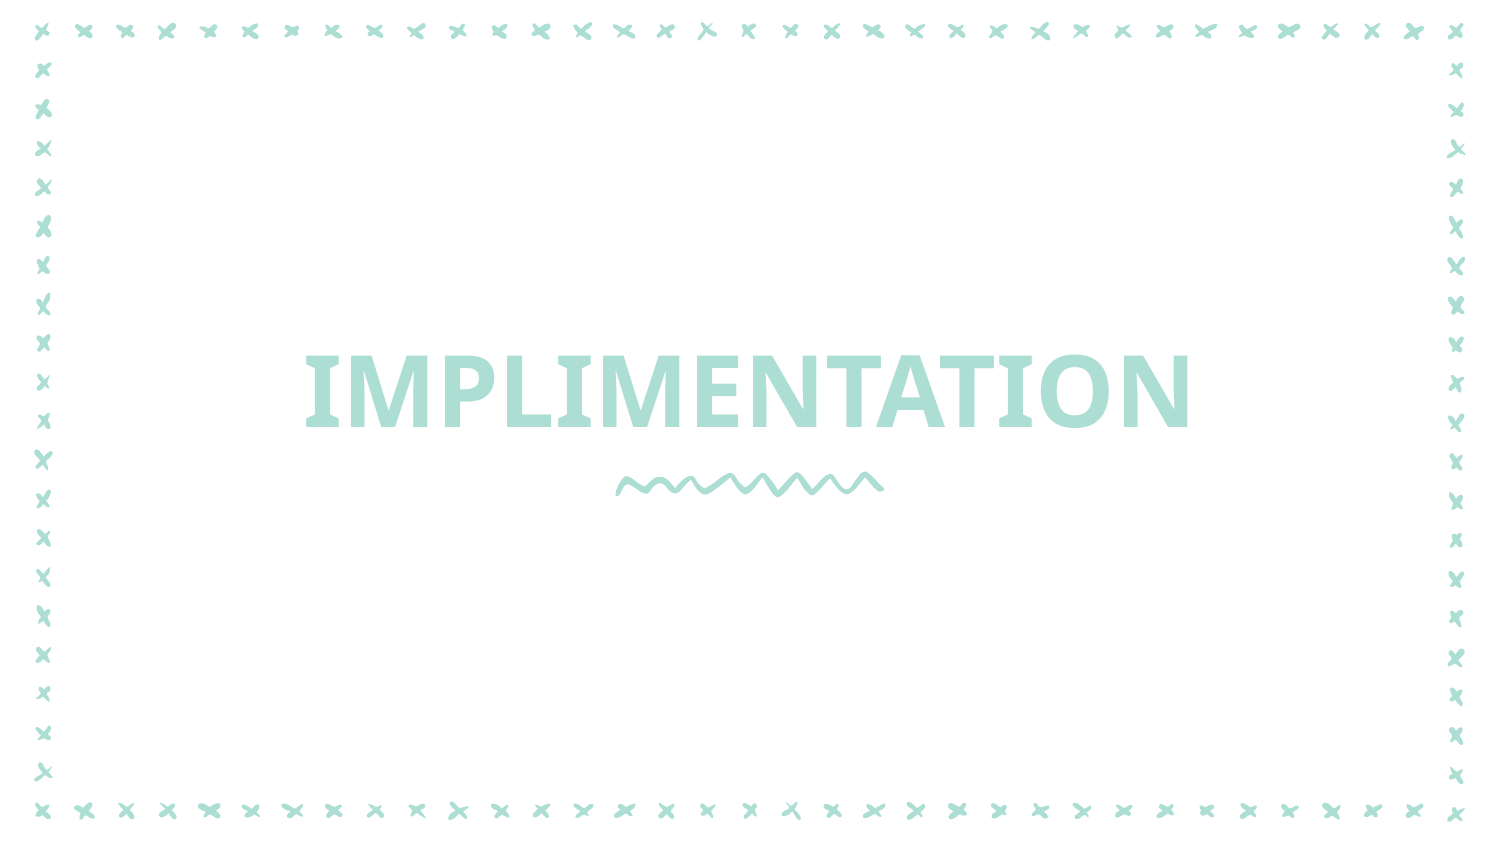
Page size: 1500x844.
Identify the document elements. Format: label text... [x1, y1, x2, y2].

title IMPLIMENTATION [199, 272, 1301, 463]
